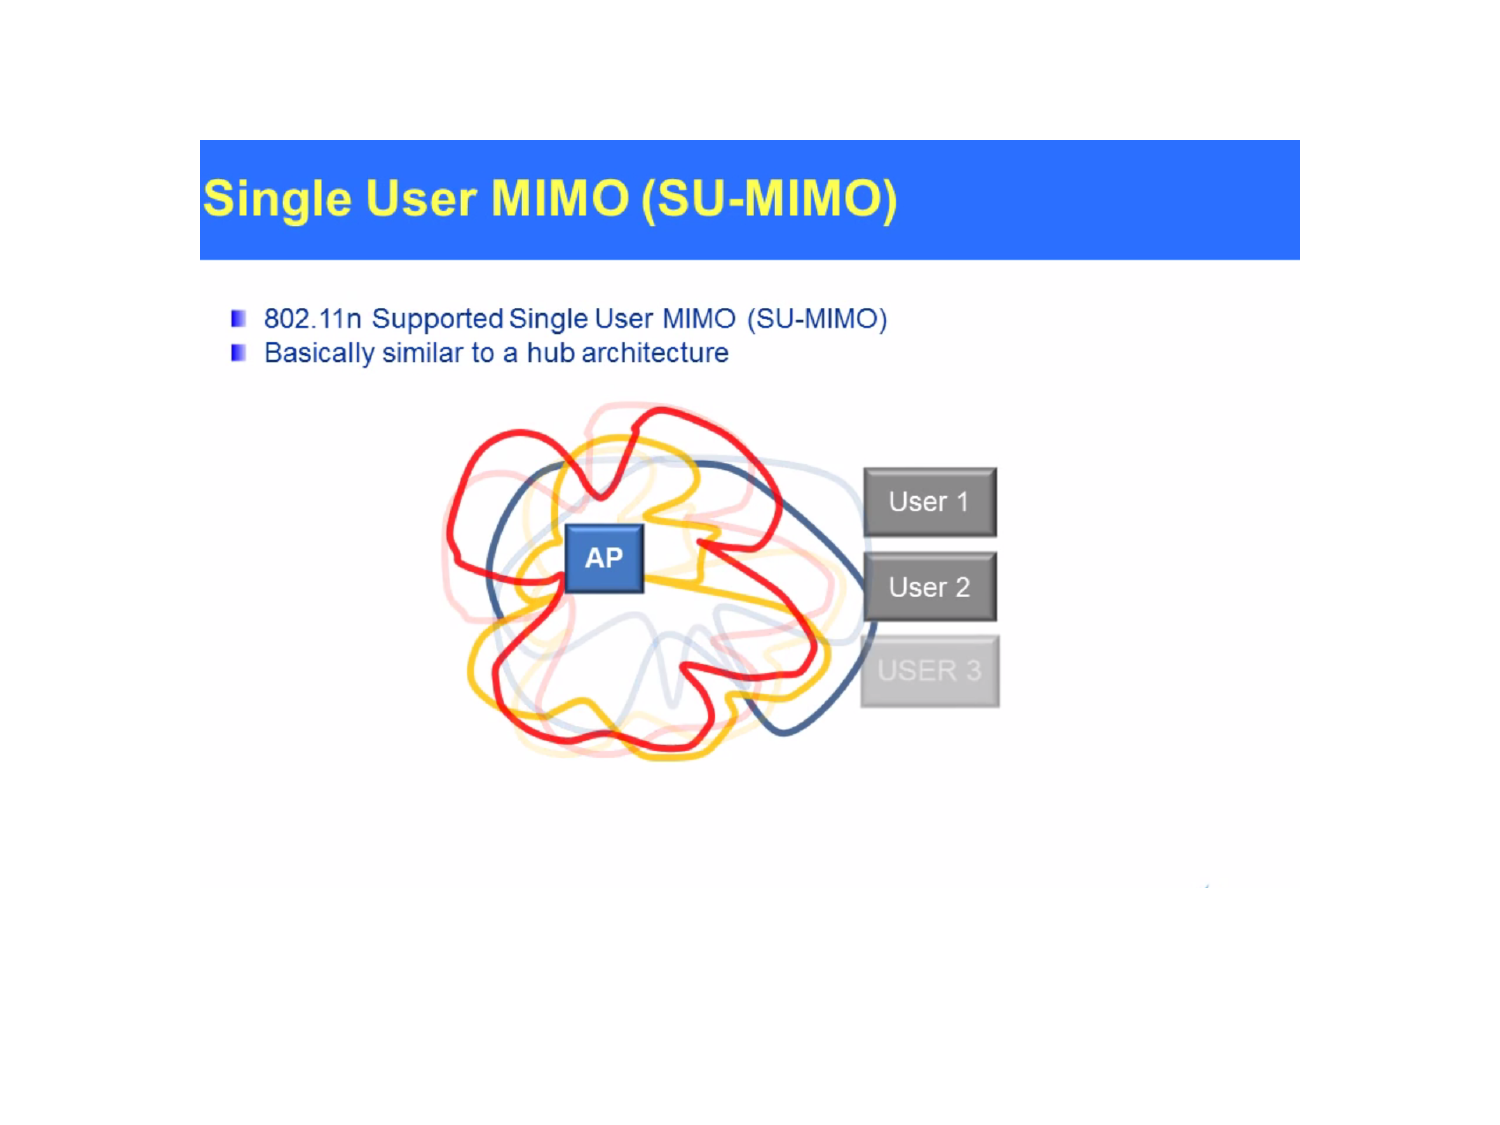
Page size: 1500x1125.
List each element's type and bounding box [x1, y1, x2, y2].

picture [199, 140, 1301, 888]
